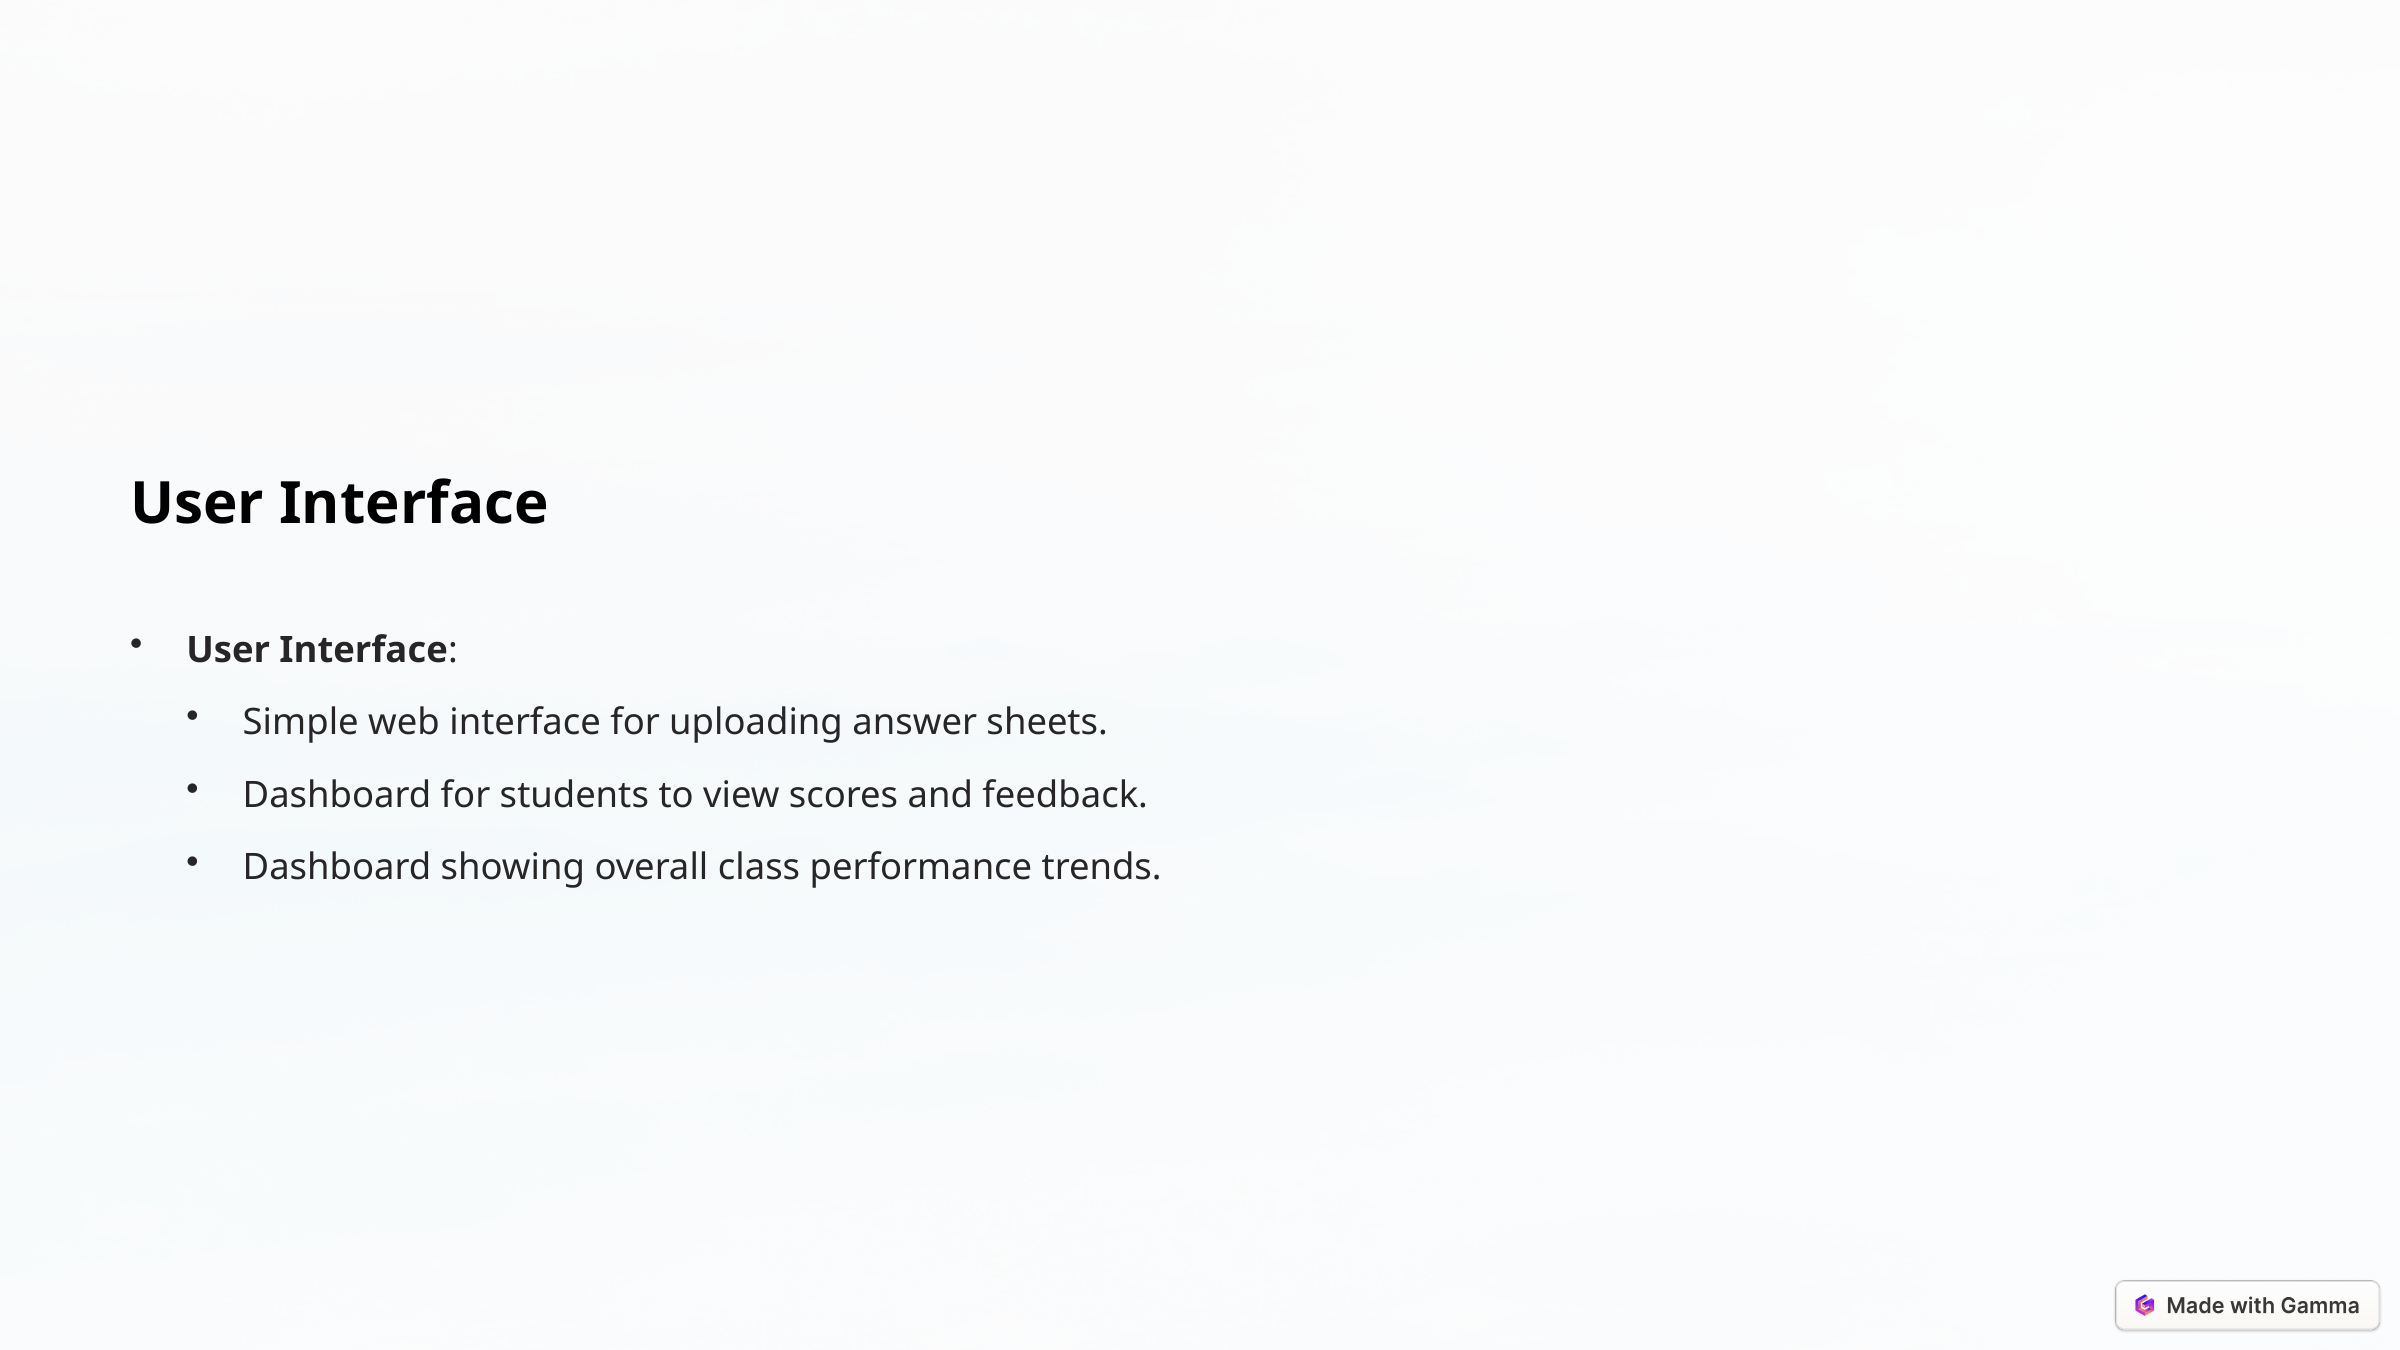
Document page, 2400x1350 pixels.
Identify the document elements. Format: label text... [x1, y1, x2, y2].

text_box Dashboard for students to view scores and feedback. [130, 755, 2270, 815]
text_box User Interface [130, 462, 717, 536]
text_box Simple web interface for uploading answer sheets. [130, 682, 2270, 743]
text_box Dashboard showing overall class performance trends. [130, 827, 2270, 888]
text_box User Interface: [130, 610, 2270, 670]
picture [2106, 1271, 2389, 1339]
